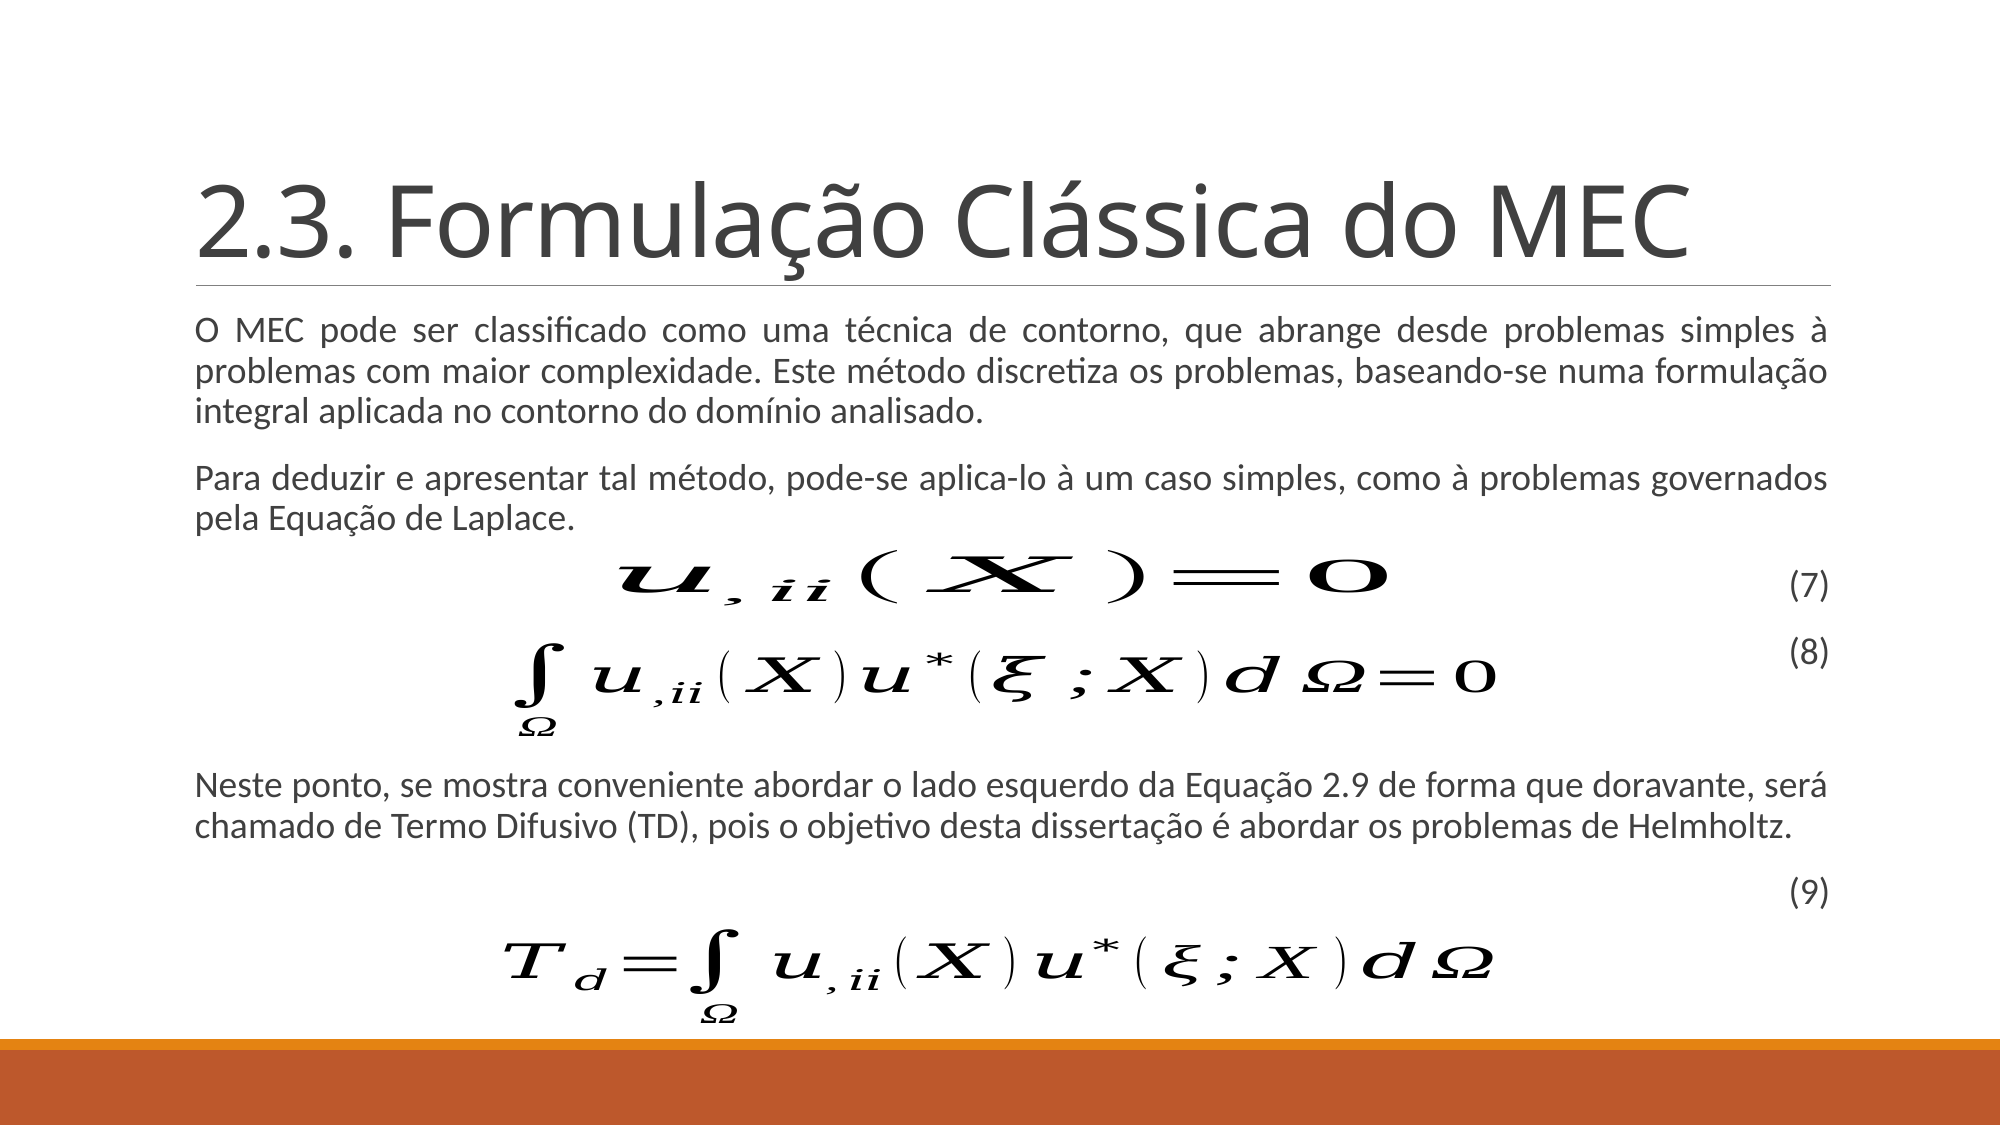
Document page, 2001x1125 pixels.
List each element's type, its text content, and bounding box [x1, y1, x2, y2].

list O MEC pode ser classificado como uma técnica de contorno, que abrange desde problemas simples à problemas com maior complexidade. Este método discretiza os problemas, baseando-se numa formulação integral aplicada no contorno do domínio analisado. Para deduzir e apresentar tal método, pode-se aplica-lo à um caso simples, como à problemas governados pela Equação de Laplace. (7) (8) Neste ponto, se mostra conveniente abordar o lado esquerdo da Equação 2.9 de forma que doravante, será chamado de Termo Difusivo (TD), pois o objetivo desta dissertação é abordar os problemas de Helmholtz. (9) [180, 302, 1830, 963]
title 2.3. Formulação Clássica do MEC [180, 47, 1830, 285]
